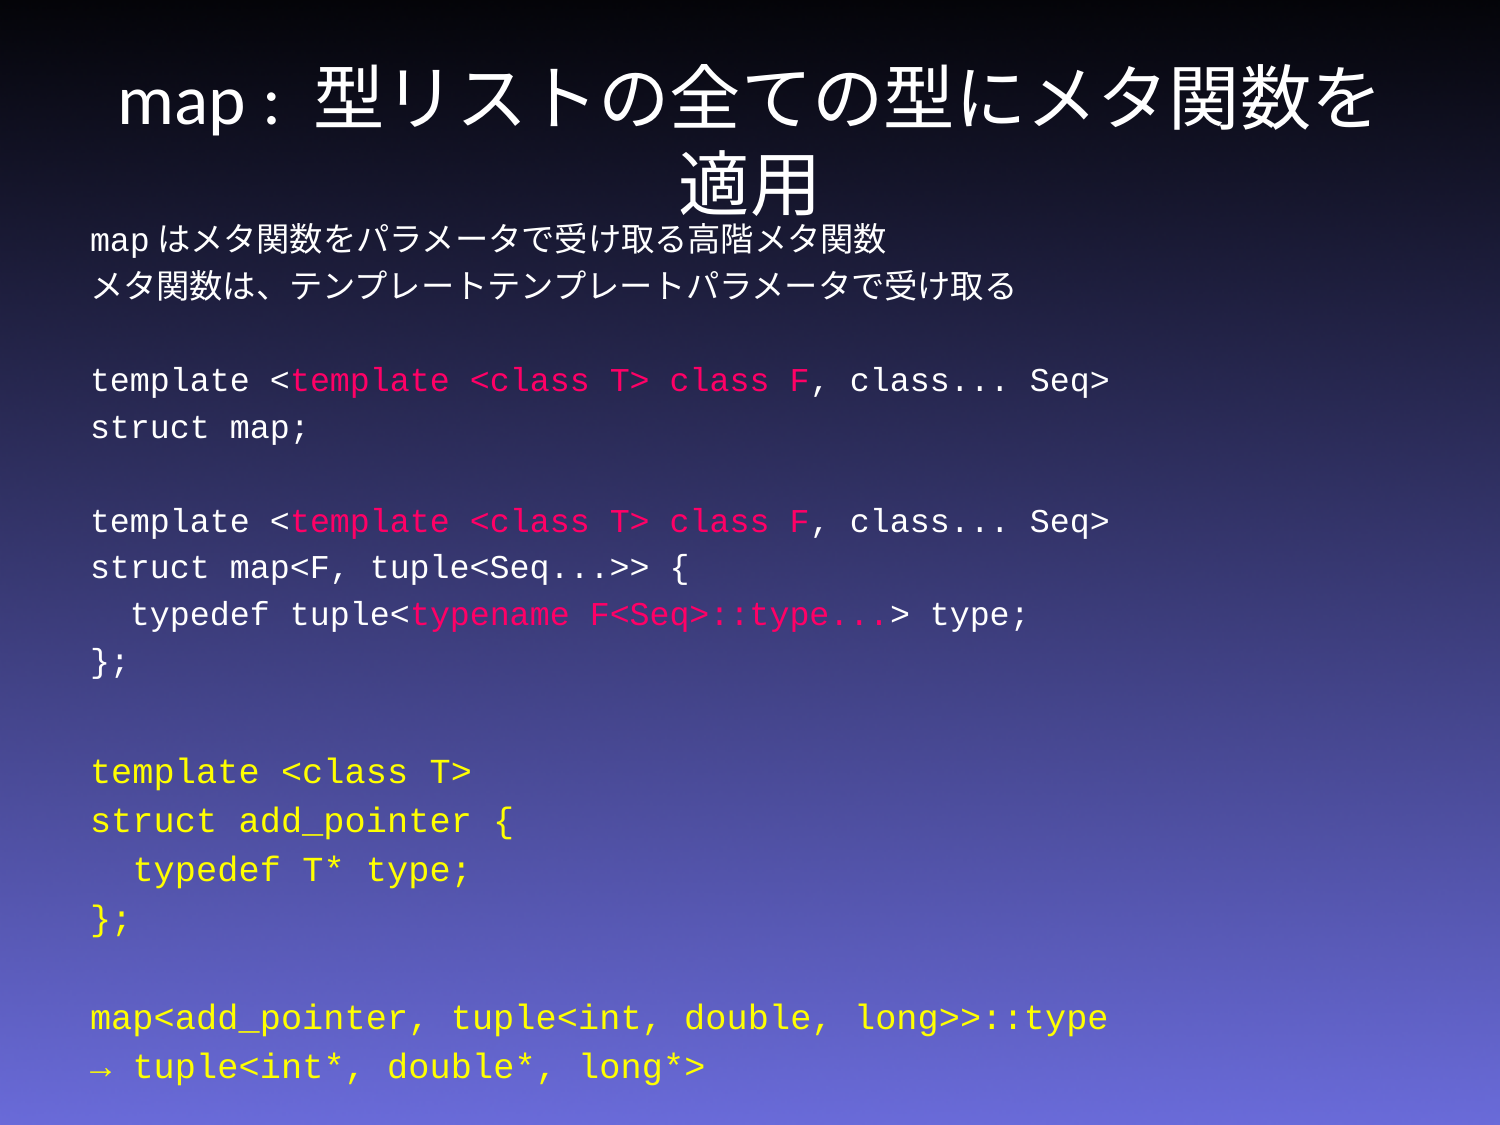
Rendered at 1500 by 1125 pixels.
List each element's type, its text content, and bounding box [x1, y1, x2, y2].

picture [0, 0, 1500, 1125]
list mapはメタ関数をパラメータで受け取る高階メタ関数 メタ関数は、テンプレートテンプレートパラメータで受け取る template <template <class T> class F, class... Seq> struct map; template <template <class T> class F, class... Seq> struct map<F, tuple<Seq...>> { typedef tuple<typename F<Seq>::type...> type; }; template <class T> struct add_pointer { typedef T* type; }; map<add_pointer, tuple<int, double, long>>::type → tuple<int*, double*, long*> [75, 210, 1425, 1102]
title map : 型リストの全ての型にメタ関数を適用 [75, 45, 1425, 210]
